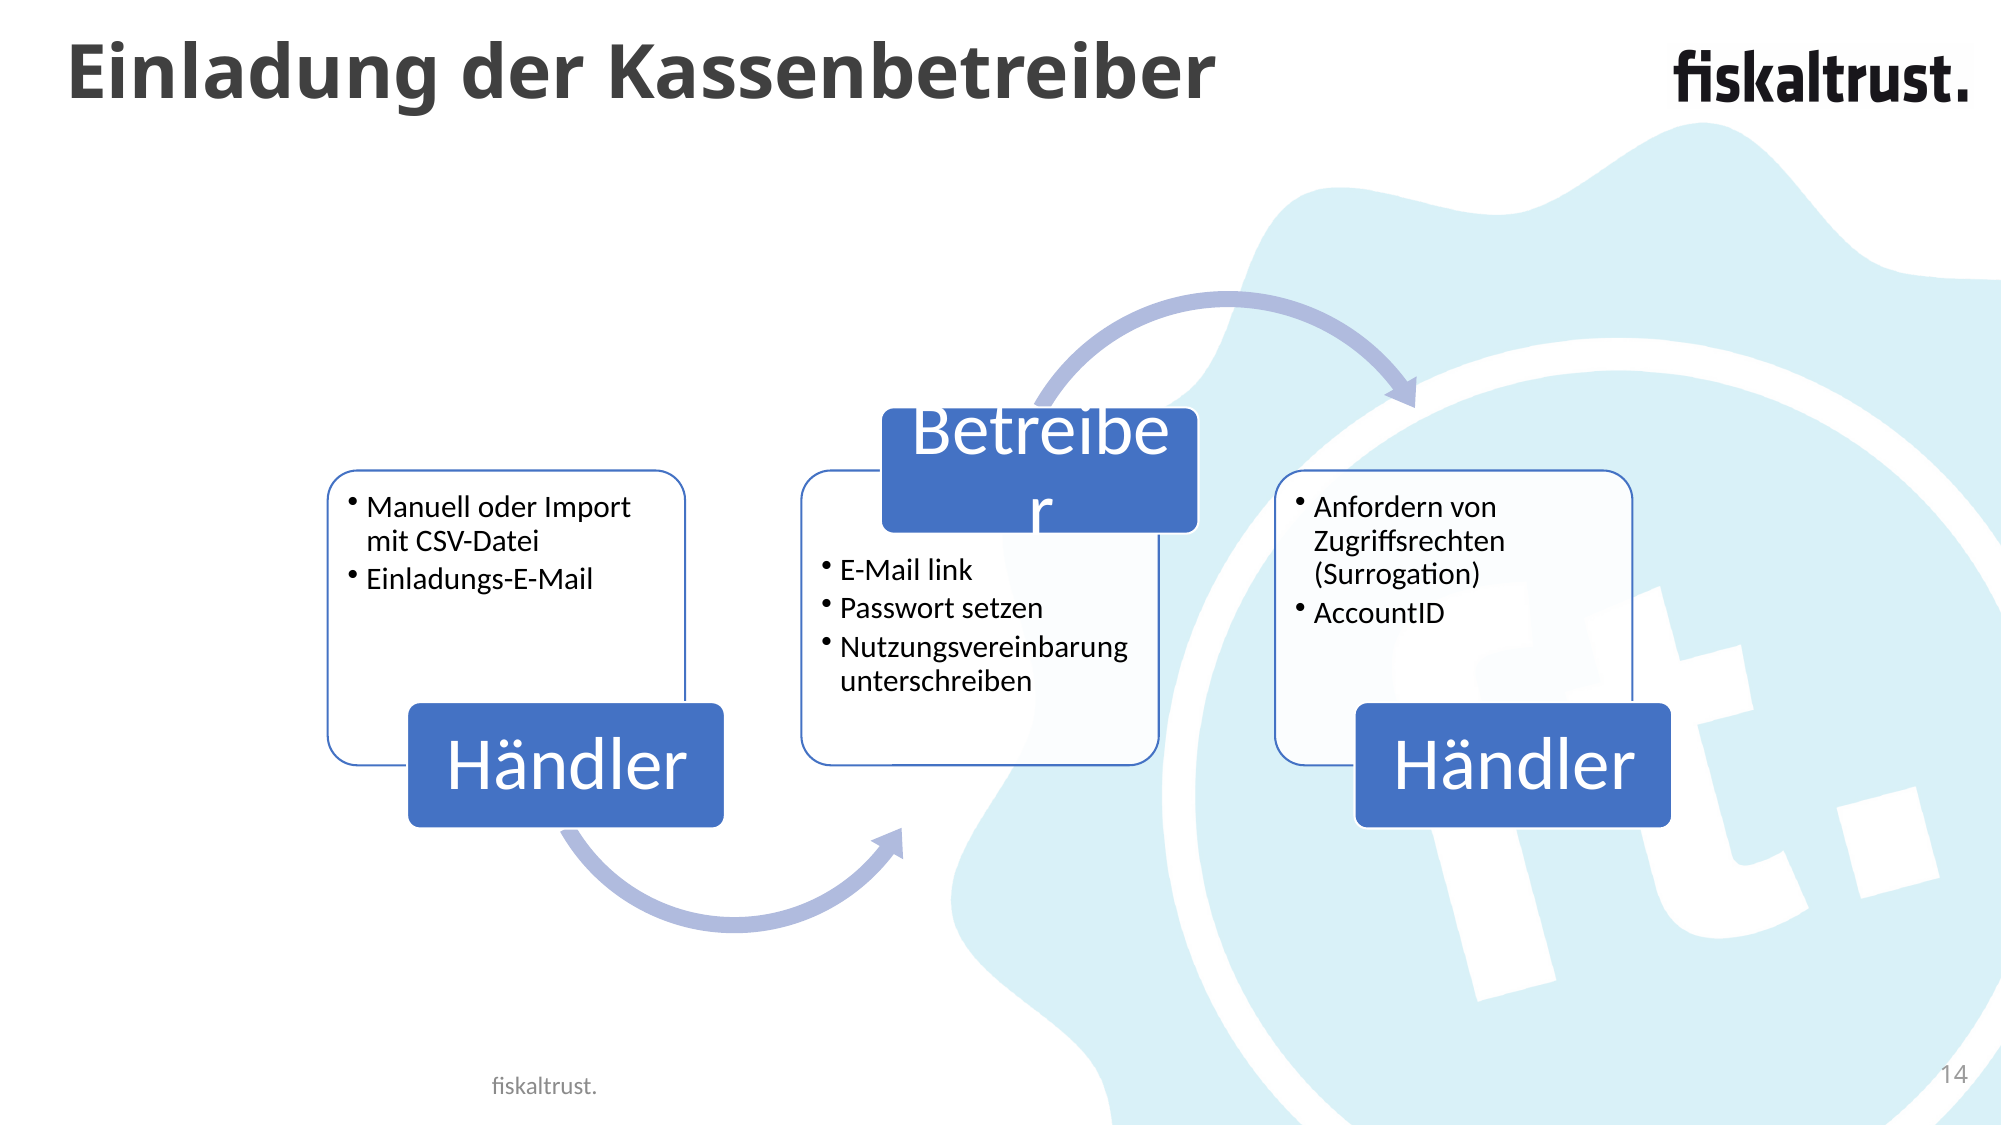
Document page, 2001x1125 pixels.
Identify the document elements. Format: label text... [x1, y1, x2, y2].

picture [1667, 43, 1974, 109]
footer fiskaltrust. [0, 1054, 1090, 1115]
title Einladung der Kassenbetreiber [50, 30, 1646, 118]
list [234, 317, 1766, 919]
slide_number 14 [1745, 1045, 1984, 1105]
